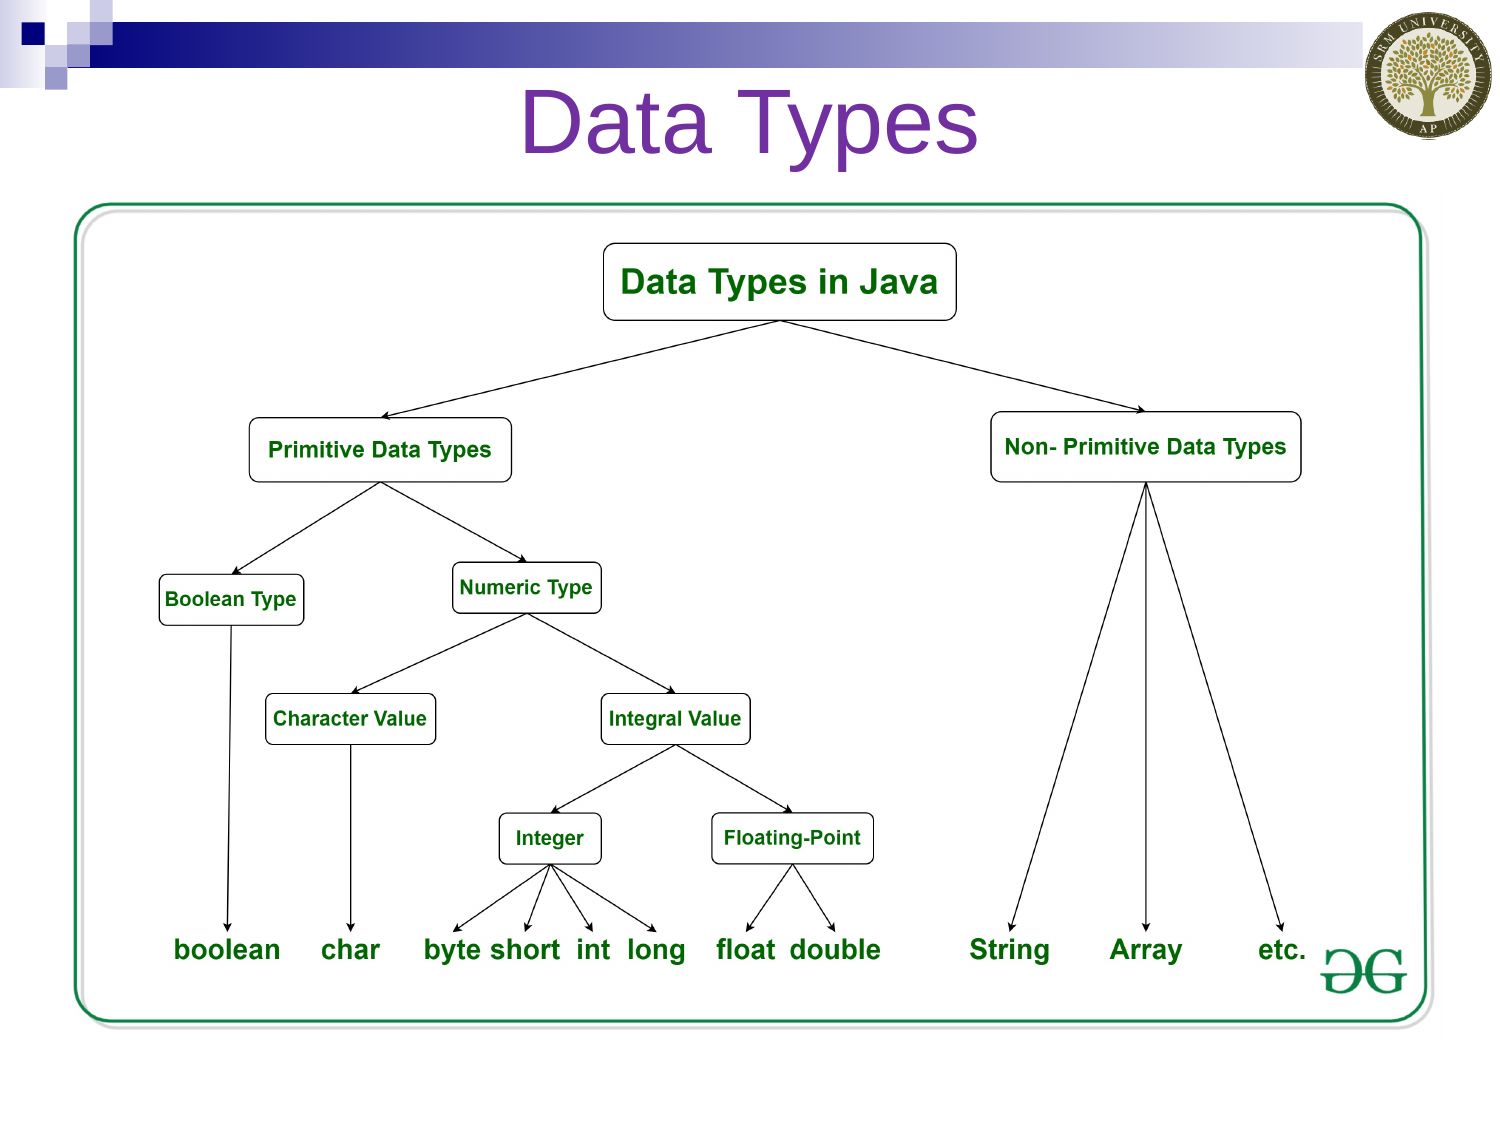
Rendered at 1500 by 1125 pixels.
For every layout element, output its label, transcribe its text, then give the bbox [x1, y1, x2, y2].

title Data Types [112, 0, 1388, 185]
picture [1388, 0, 1499, 141]
picture [56, 186, 1444, 1041]
